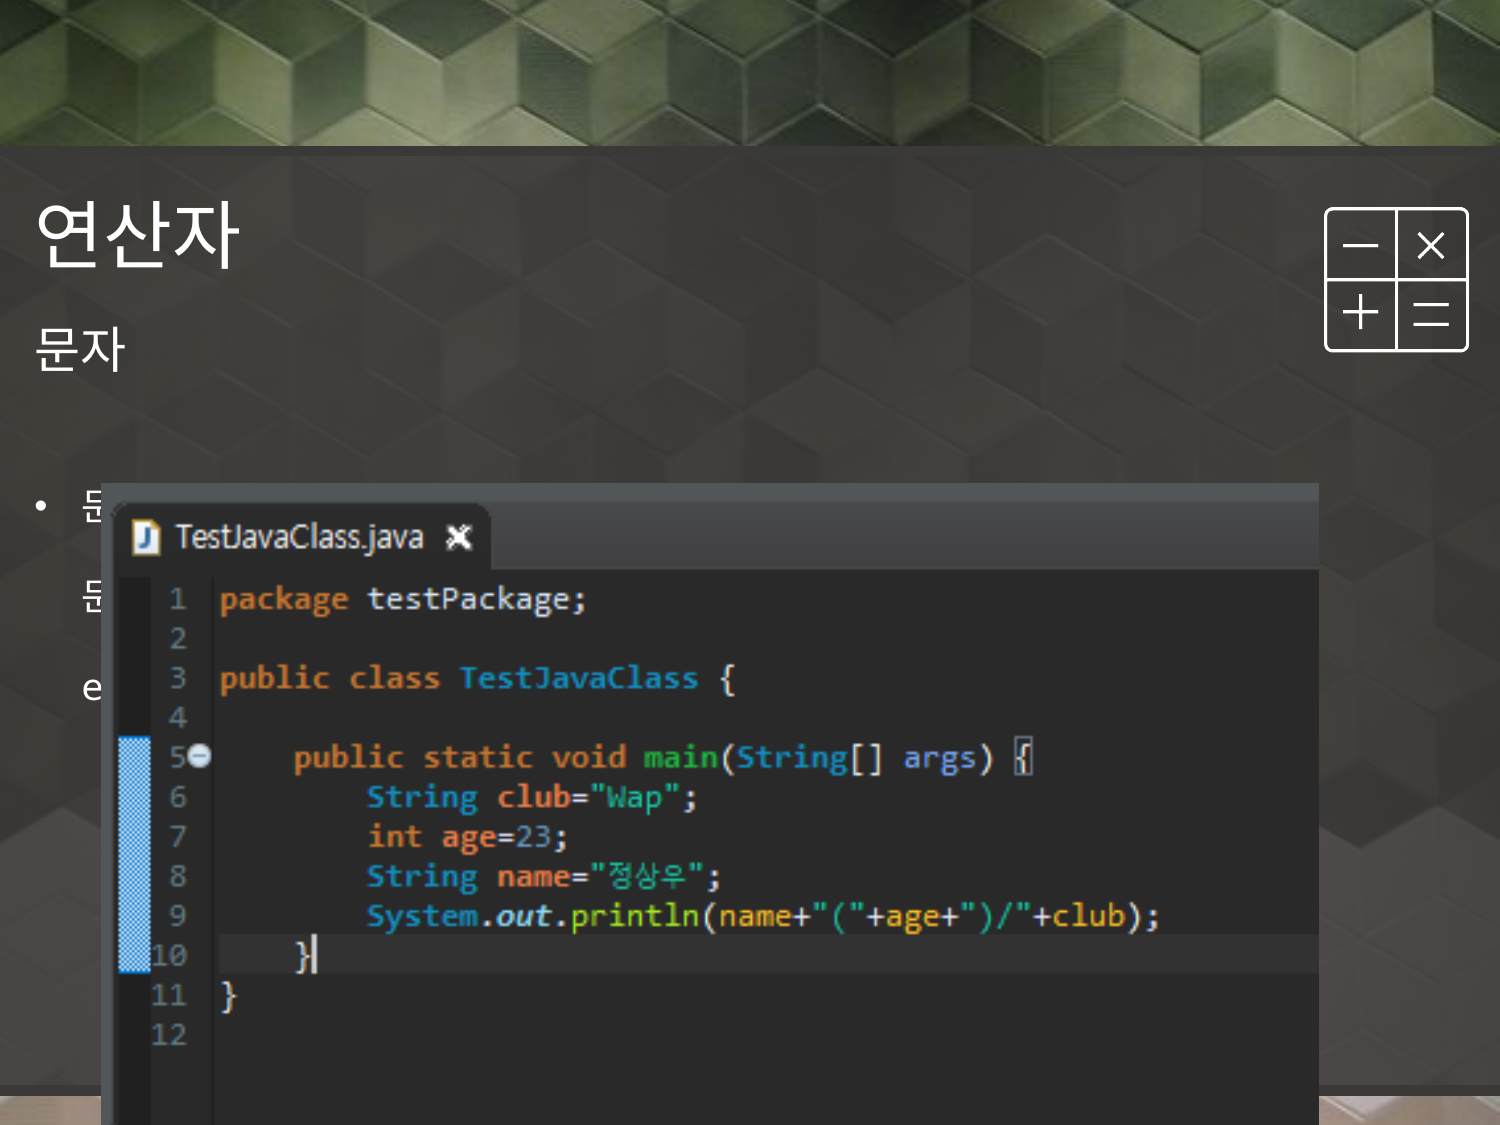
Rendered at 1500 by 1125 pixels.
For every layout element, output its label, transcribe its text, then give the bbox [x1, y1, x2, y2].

list 연산자 [19, 191, 1293, 310]
text_box 문자 문자형 : + 앞과 뒤를 ‘붙인다.’ 문자+문자,문자+숫자등 많은 경우 가능(복합대입도 가능) ex) “가나다라”+”마바사아” 는 “가나다라마바사아” [19, 310, 1452, 716]
picture [0, 483, 1500, 1125]
picture [1293, 191, 1500, 399]
picture [0, 0, 1500, 146]
